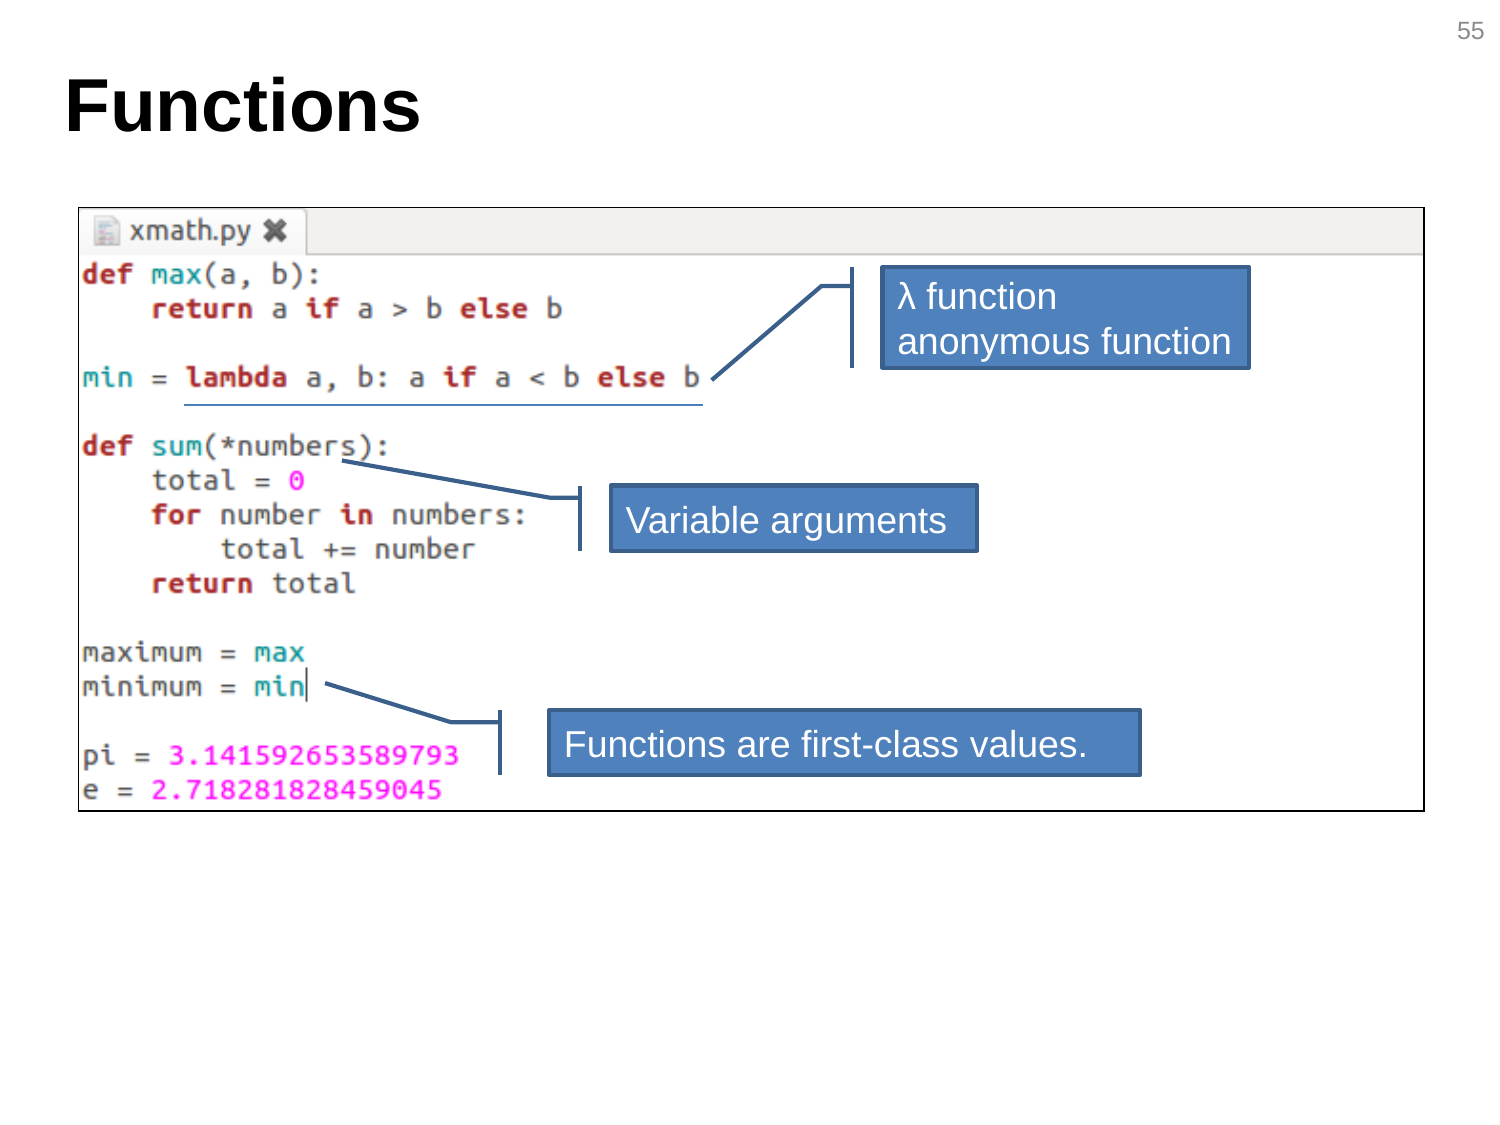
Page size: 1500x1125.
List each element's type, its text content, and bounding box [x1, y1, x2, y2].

slide_number 55 [1149, 0, 1500, 60]
title Functions [49, 7, 1400, 195]
picture [78, 207, 1424, 811]
